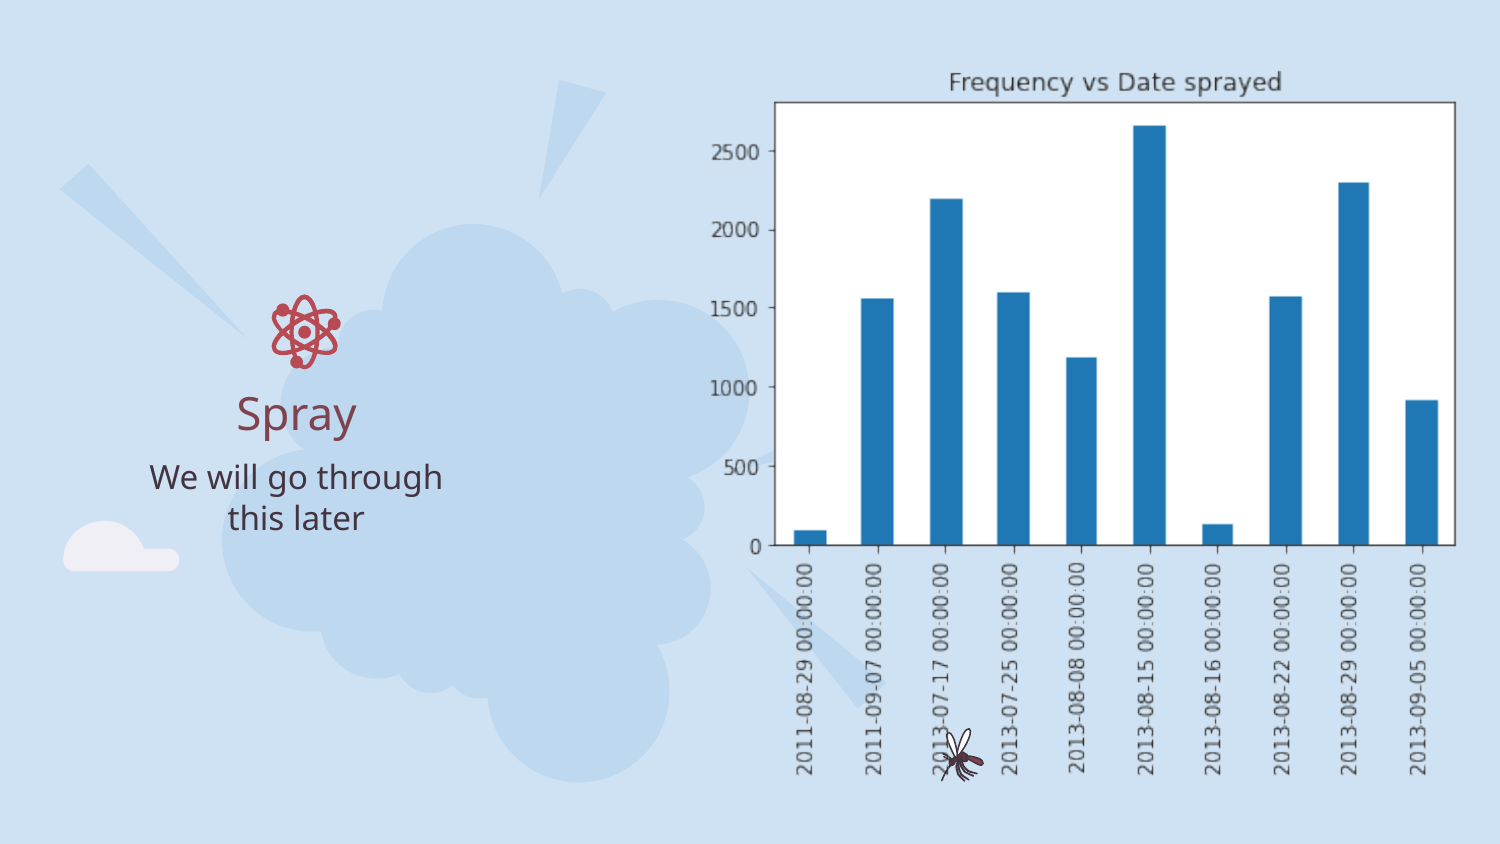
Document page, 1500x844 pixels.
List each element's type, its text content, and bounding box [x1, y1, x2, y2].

subtitle We will go through this later [113, 443, 480, 550]
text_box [268, 294, 342, 370]
picture [695, 57, 1470, 787]
subtitle Spray [113, 369, 480, 443]
